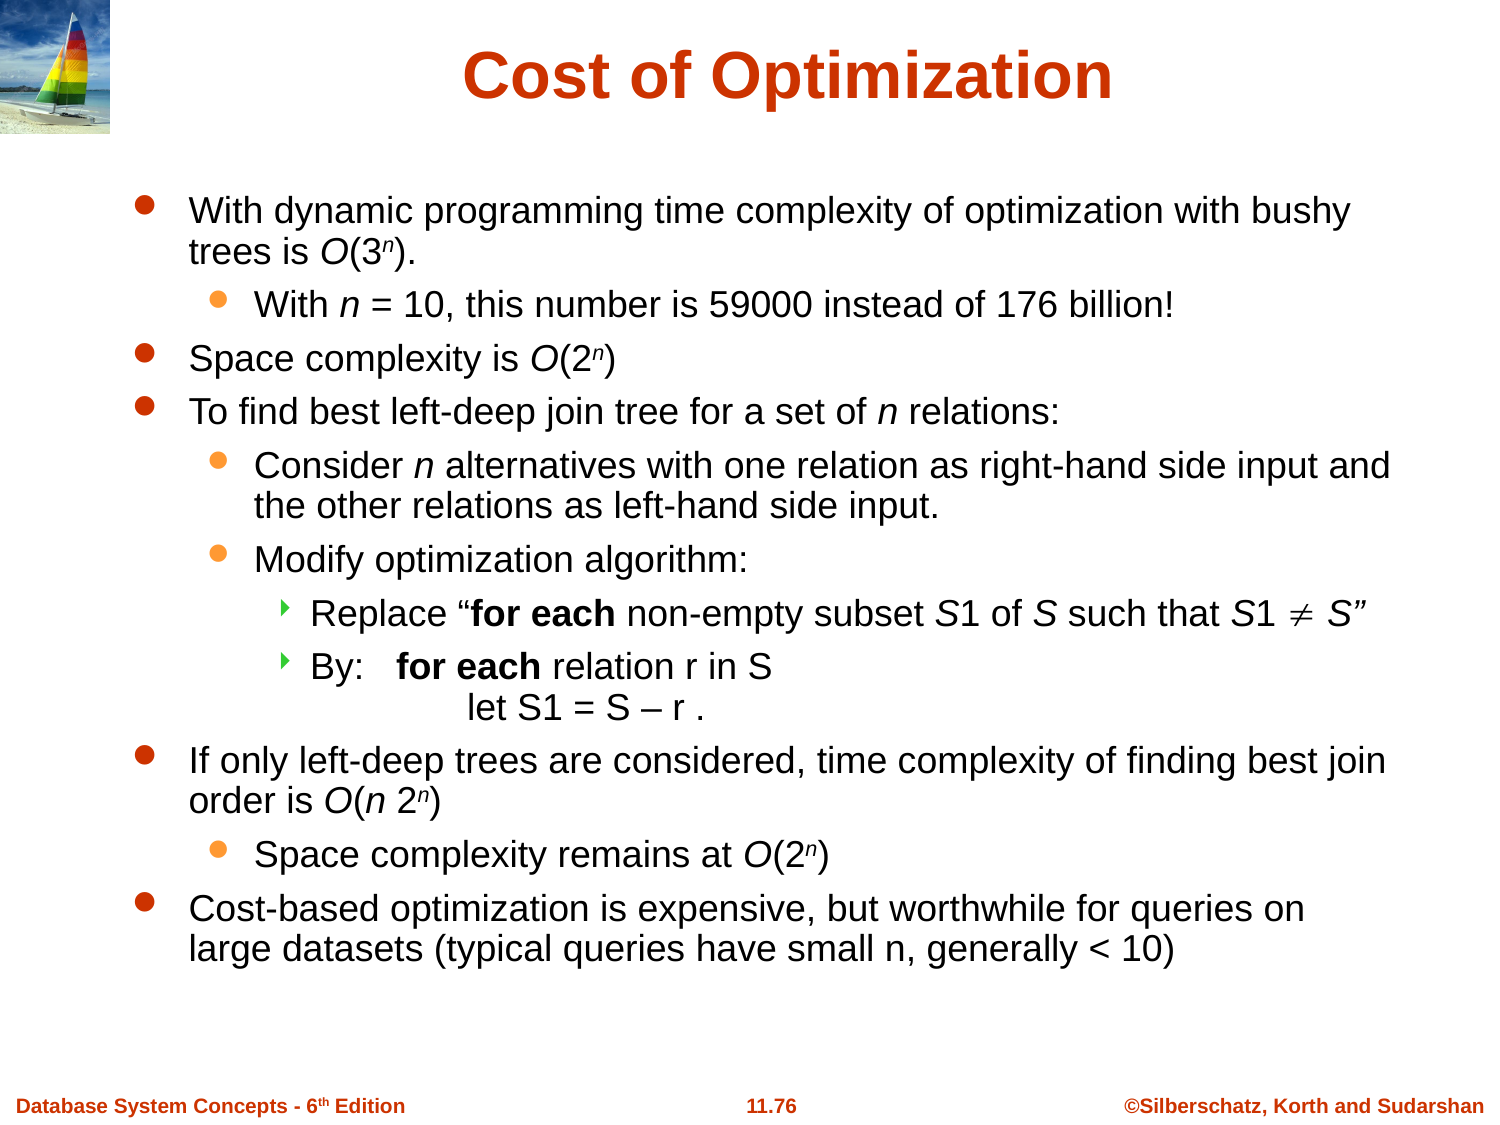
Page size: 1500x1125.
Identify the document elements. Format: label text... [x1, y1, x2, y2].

picture [0, 0, 110, 134]
list With dynamic programming time complexity of optimization with bushy trees is O(3n). With n = 10, this number is 59000 instead of 176 billion! Space complexity is O(2n) To find best left-deep join tree for a set of n relations: Consider n alternatives with one relation as right-hand side input and the other relations as left-hand side input. Modify optimization algorithm: Replace “for each non-empty subset S1 of S such that S1  S” By: for each relation r in S let S1 = S – r . If only left-deep trees are considered, time complexity of finding best join order is O(n 2n) Space complexity remains at O(2n) Cost-based optimization is expensive, but worthwhile for queries on large datasets (typical queries have small n, generally < 10) [117, 183, 1407, 1019]
title Cost of Optimization [125, 18, 1452, 120]
